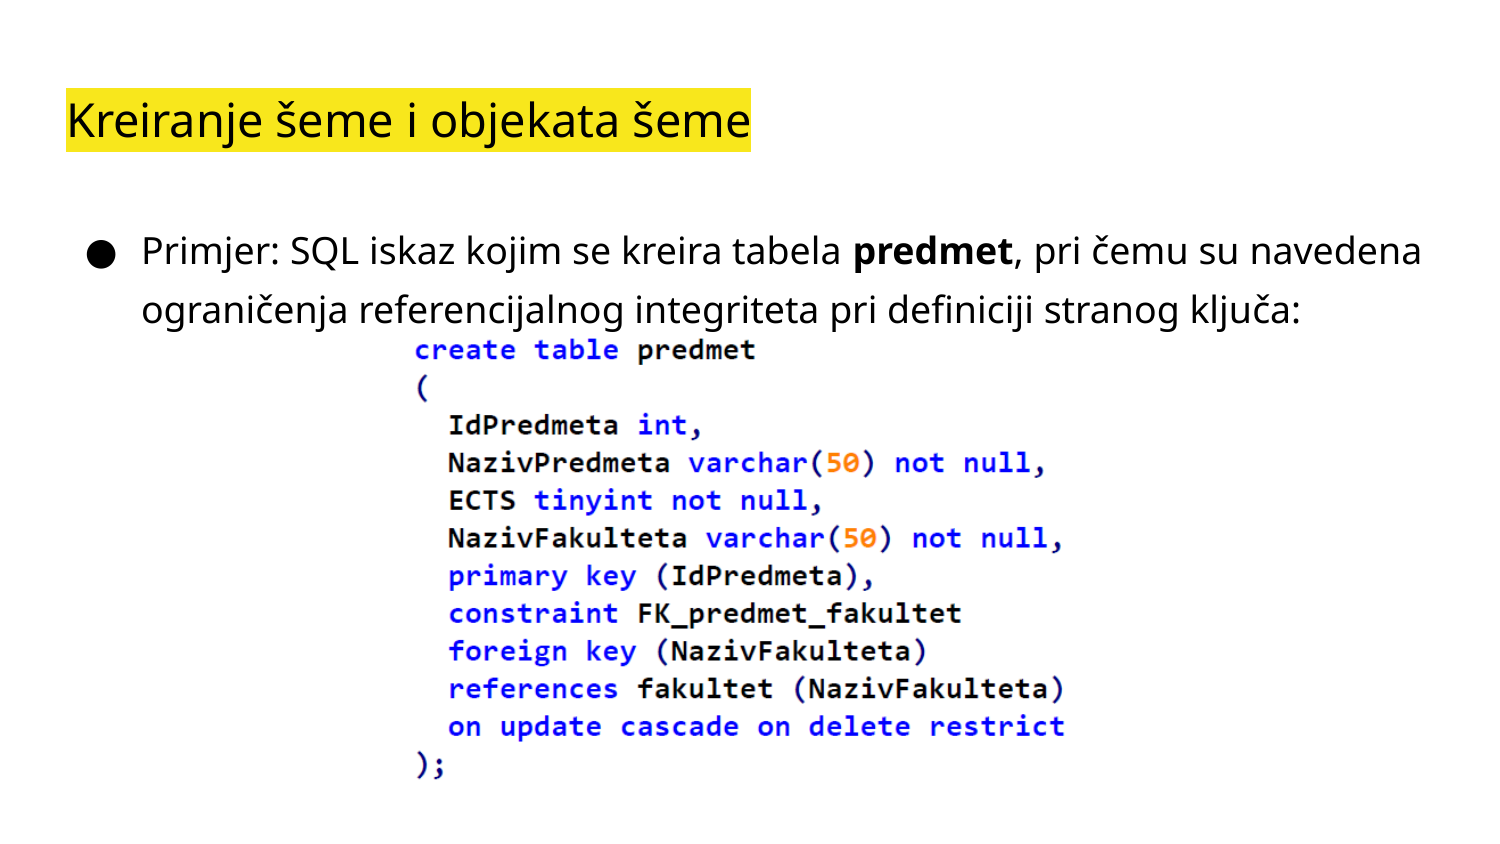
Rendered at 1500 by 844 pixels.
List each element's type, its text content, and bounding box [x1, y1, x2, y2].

title Kreiranje šeme i objekata šeme [51, 72, 1449, 167]
picture [387, 333, 1113, 785]
list Primjer: SQL iskaz kojim se kreira tabela predmet, pri čemu su navedena ograničenja referencijalnog integriteta pri definiciji stranog ključa: [51, 202, 1449, 750]
